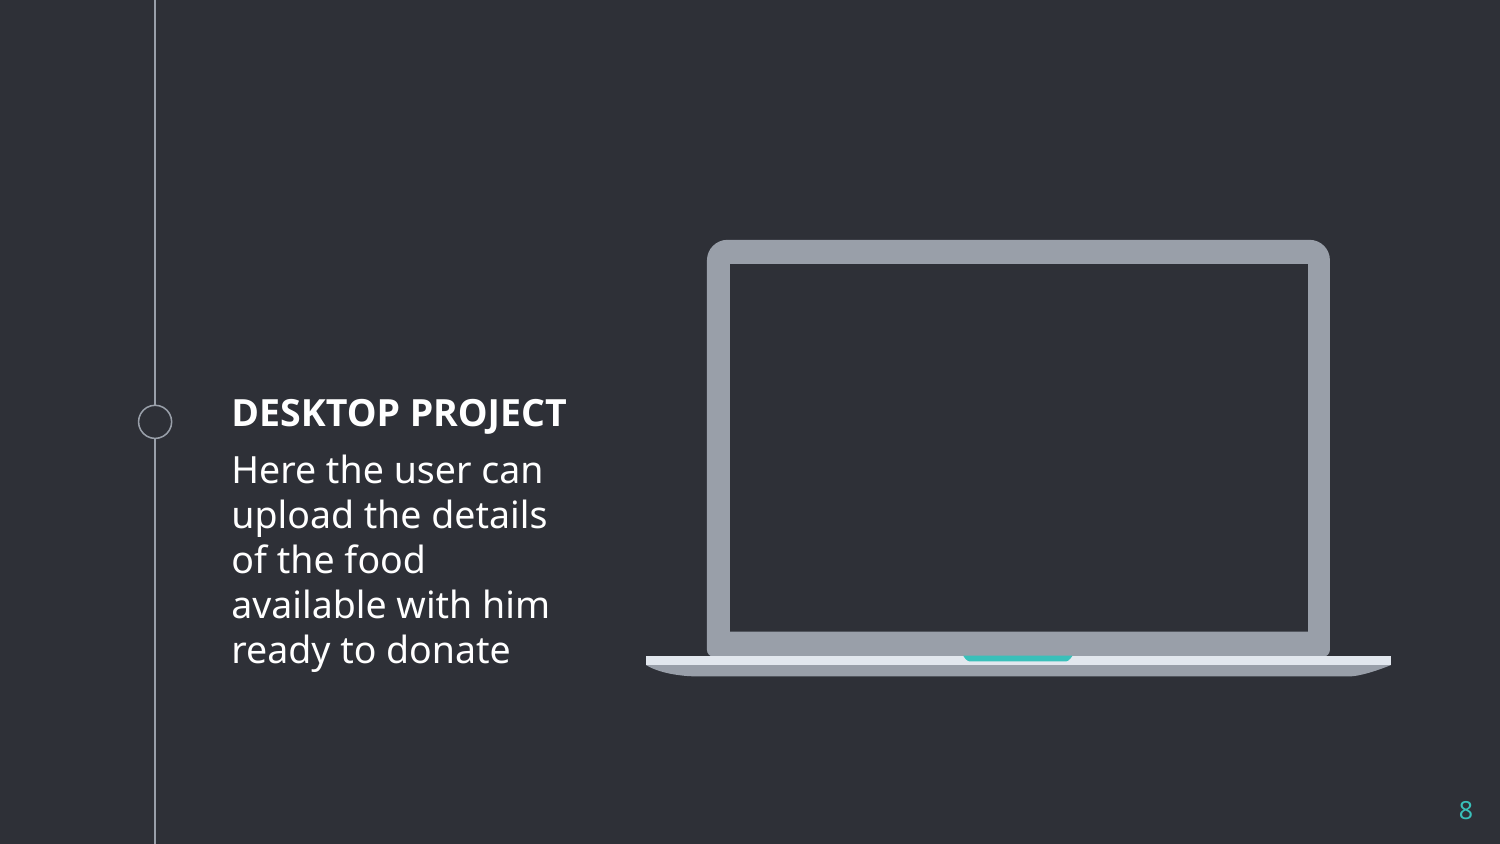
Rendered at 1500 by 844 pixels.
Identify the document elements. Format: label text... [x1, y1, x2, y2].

slide_number ‹#› [1398, 779, 1489, 832]
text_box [645, 239, 1392, 677]
list DESKTOP PROJECT Here the user can upload the details of the food available with him ready to donate [216, 373, 598, 644]
